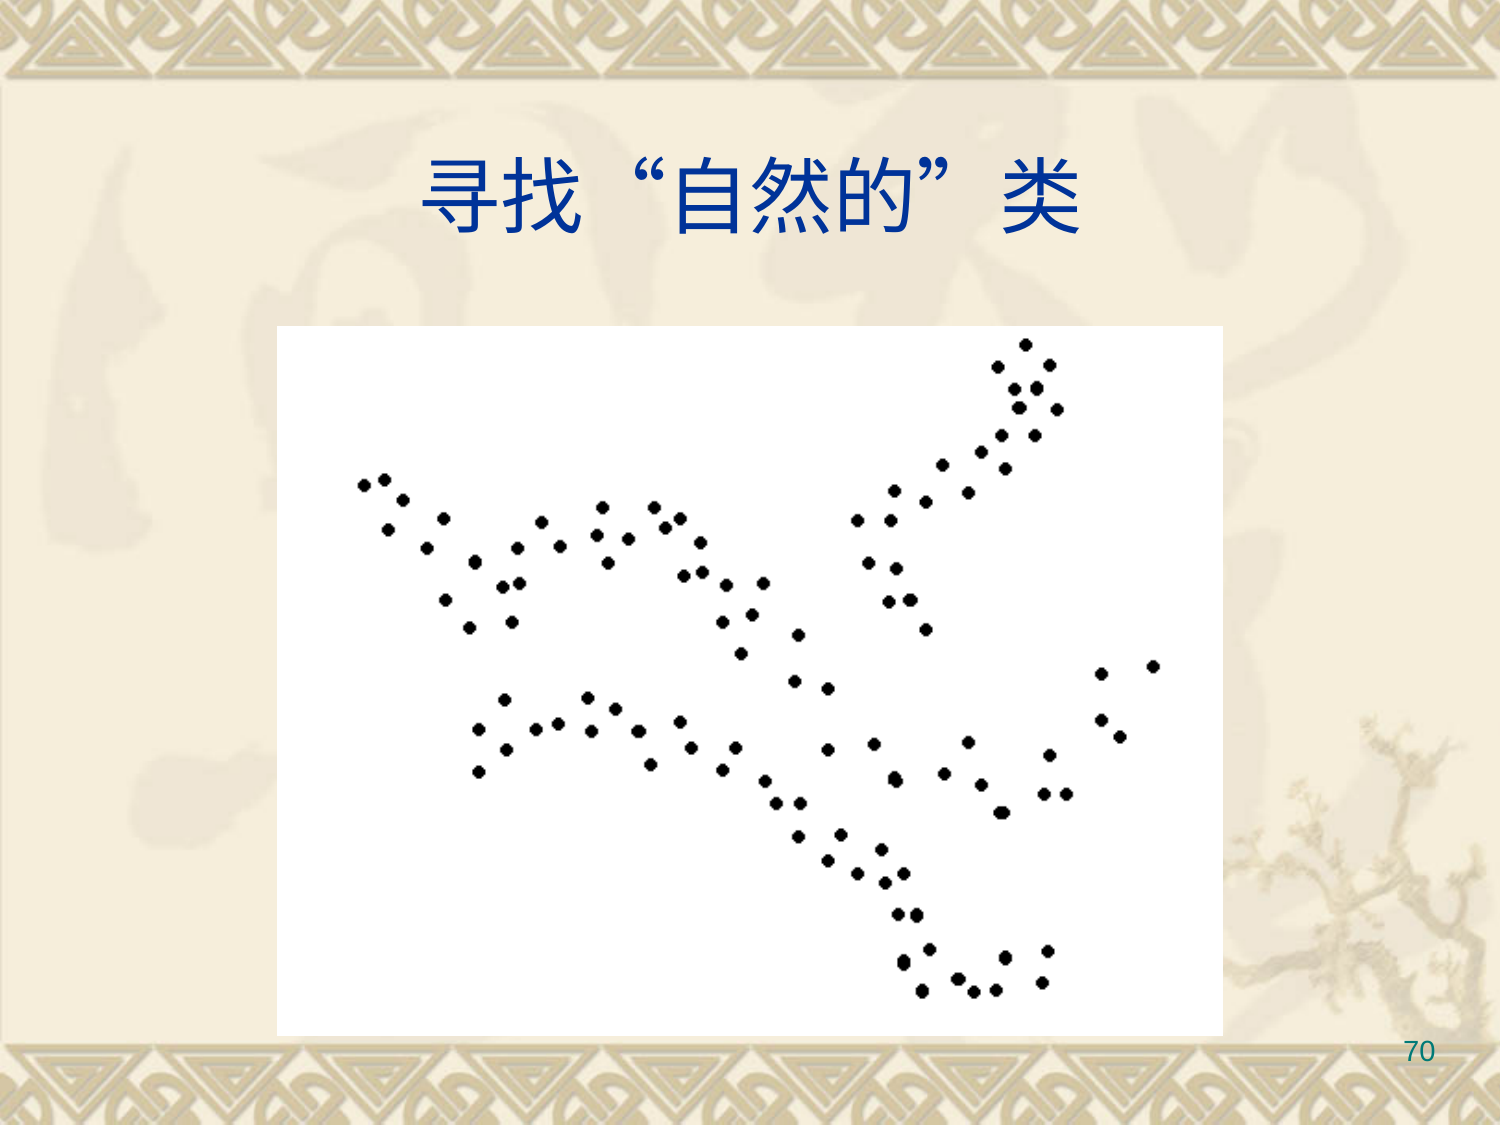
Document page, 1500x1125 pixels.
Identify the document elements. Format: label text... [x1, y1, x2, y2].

picture [0, 0, 1500, 1125]
title 寻找“自然的”类 [49, 99, 1451, 288]
slide_number 70 [1074, 1024, 1451, 1103]
